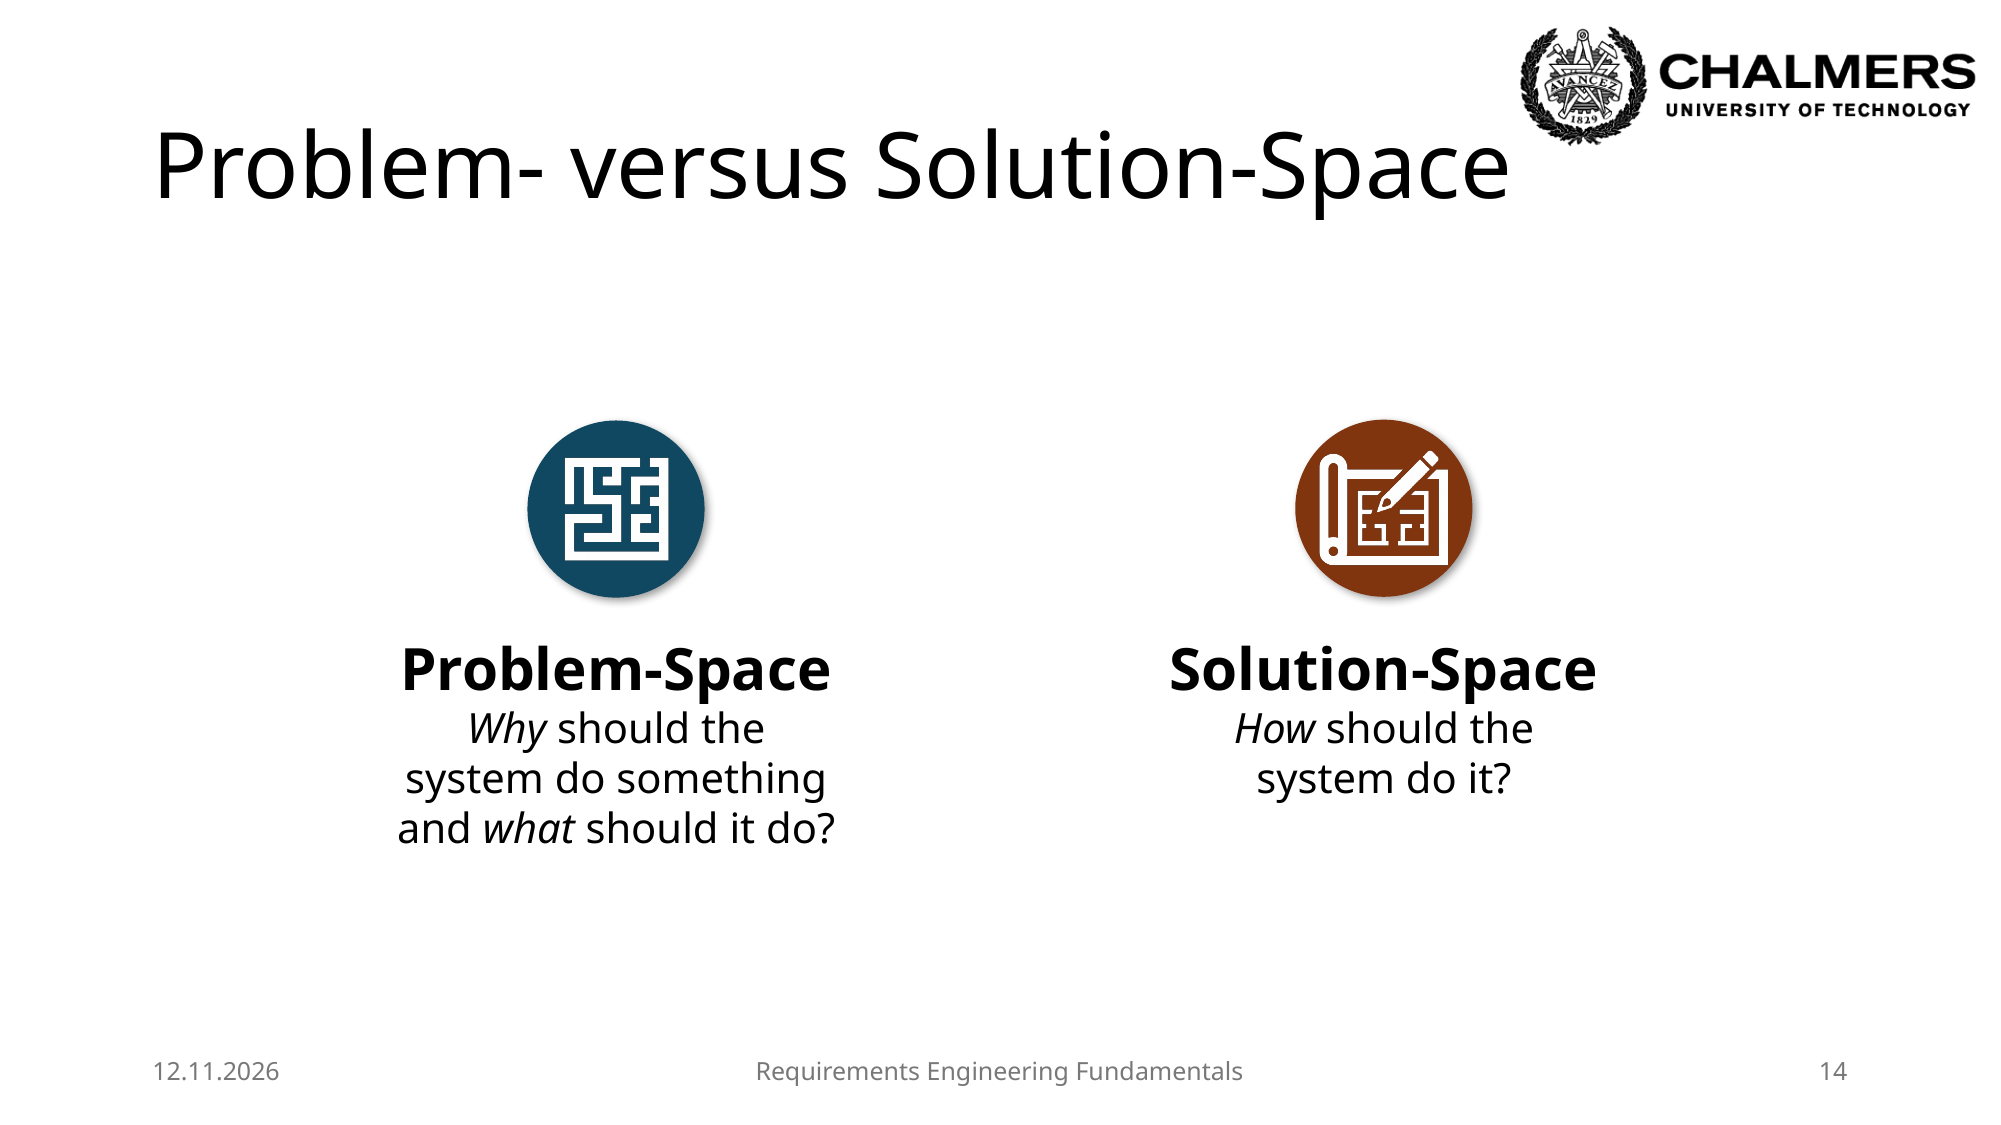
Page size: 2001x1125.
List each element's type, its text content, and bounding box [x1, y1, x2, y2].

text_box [526, 419, 706, 599]
slide_number 14 [1412, 1042, 1863, 1103]
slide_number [137, 1042, 588, 1103]
picture [1514, 22, 1986, 151]
text_box Solution-Space How should the system do it? [1147, 624, 1621, 810]
text_box Problem-Space Why should the system do something and what should it do? [379, 624, 853, 859]
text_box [1294, 419, 1473, 598]
title Problem- versus Solution-Space [137, 59, 1863, 278]
footer Requirements Engineering Fundamentals [662, 1042, 1338, 1103]
